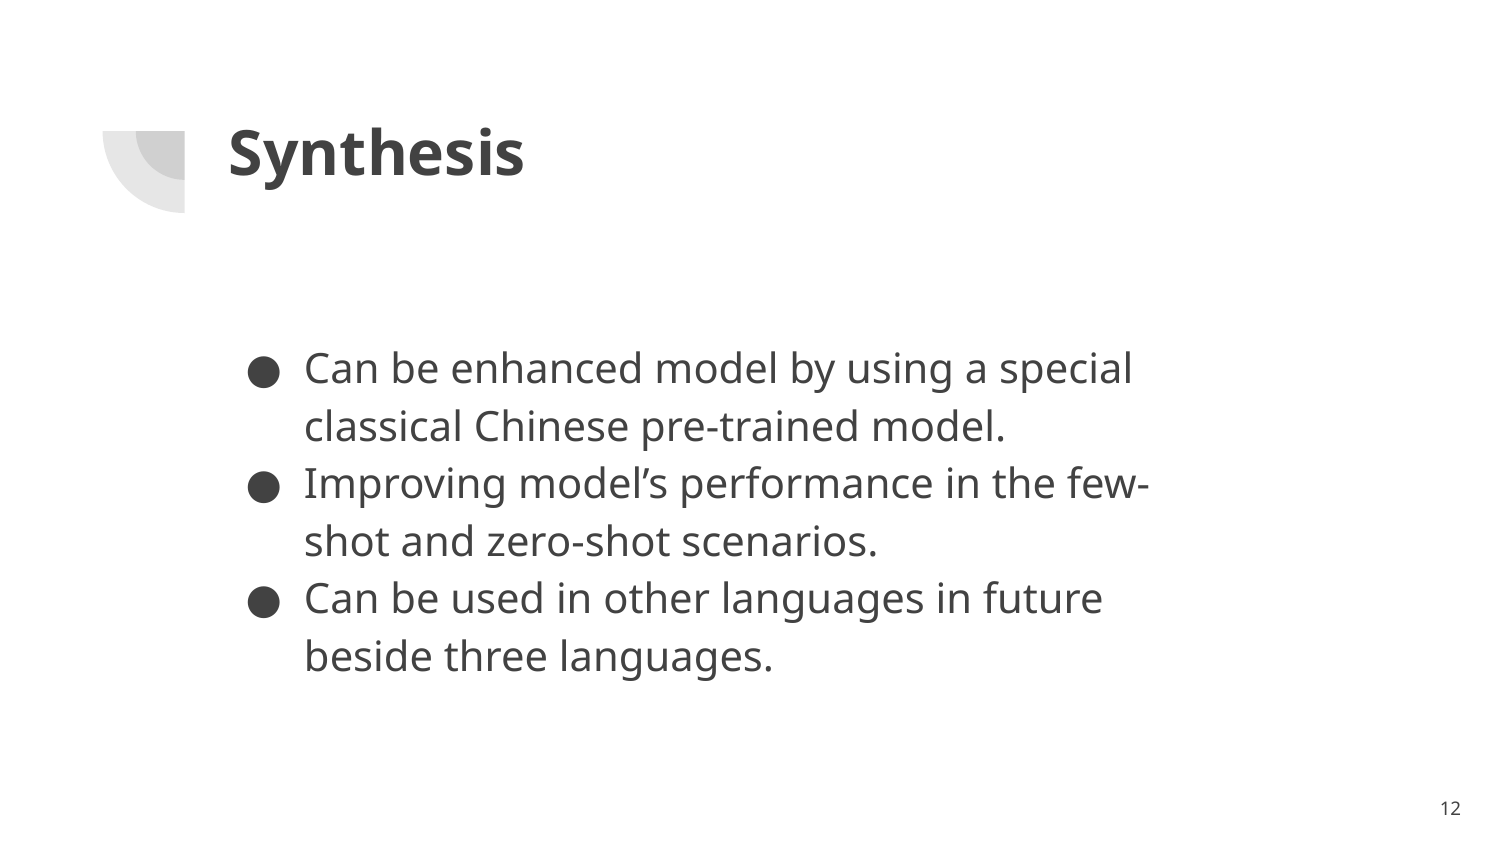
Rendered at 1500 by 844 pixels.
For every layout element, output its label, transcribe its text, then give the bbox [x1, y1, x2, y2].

list Can be enhanced model by using a special classical Chinese pre-trained model. Improving model’s performance in the few-shot and zero-shot scenarios. Can be used in other languages in future beside three languages. [213, 319, 1230, 777]
slide_number ‹#› [1386, 777, 1477, 842]
title Synthesis [213, 98, 1300, 274]
